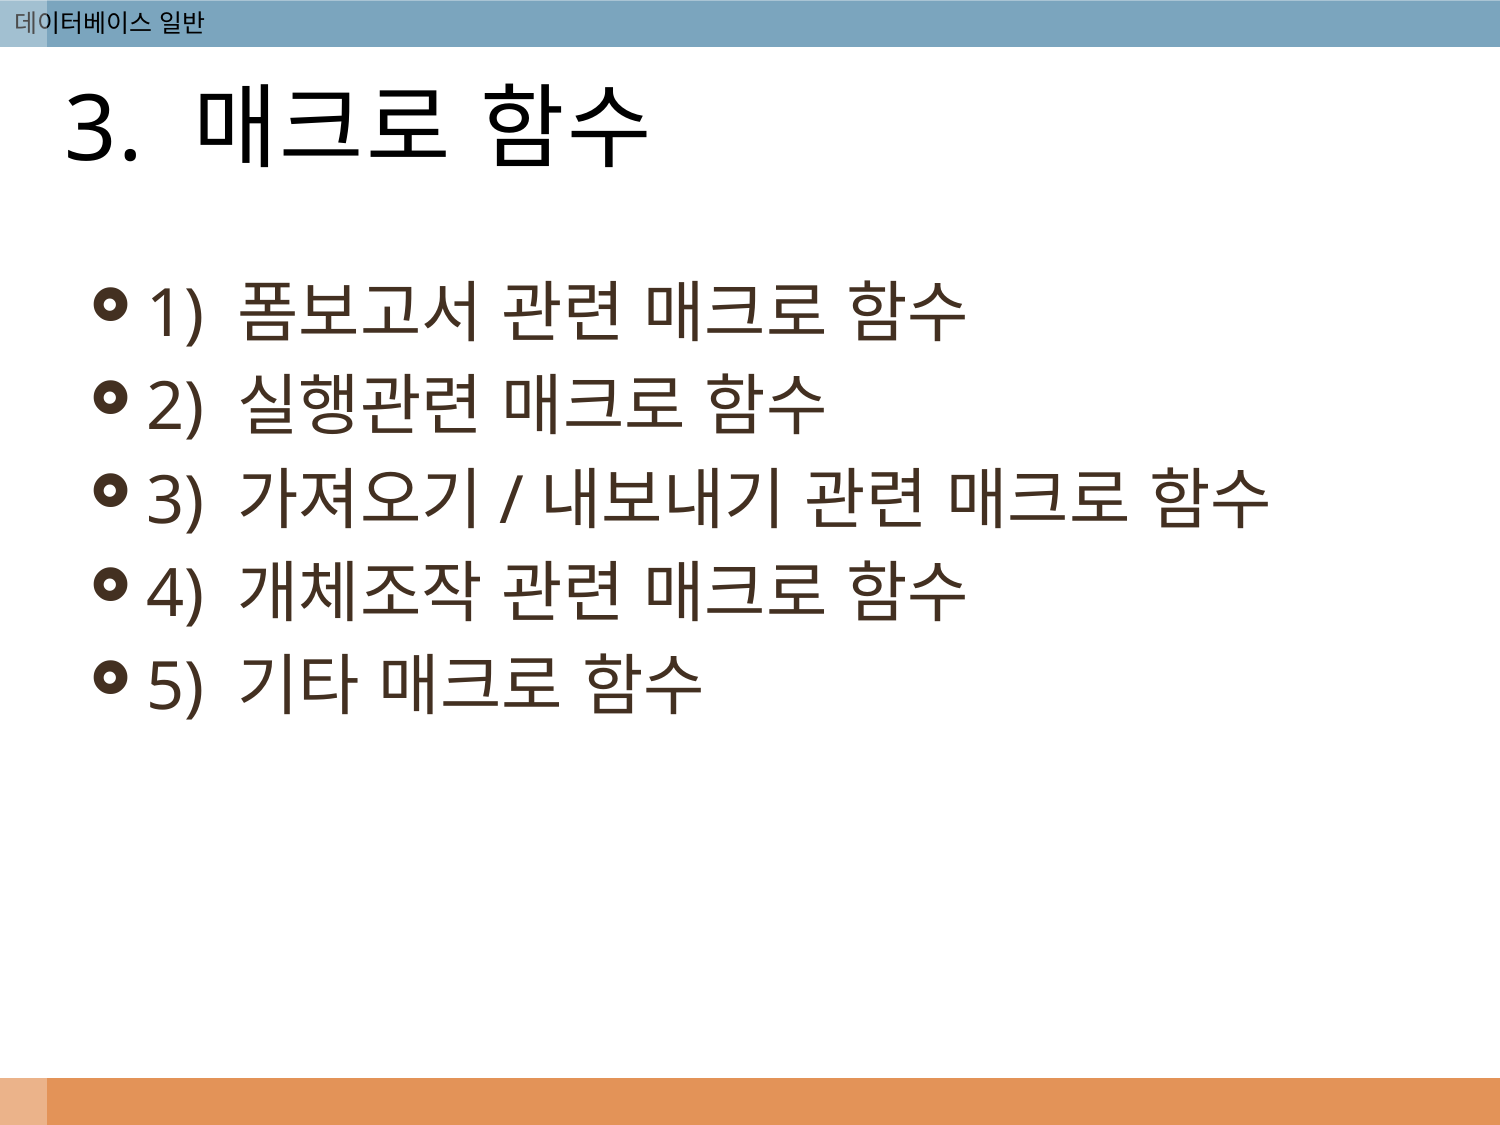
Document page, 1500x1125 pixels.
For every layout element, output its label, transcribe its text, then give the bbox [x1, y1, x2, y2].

title 3. 매크로 함수 [49, 46, 1454, 202]
list 1) 폼보고서 관련 매크로 함수 2) 실행관련 매크로 함수 3) 가져오기/내보내기 관련 매크로 함수 4) 개체조작 관련 매크로 함수 5) 기타 매크로 함수 [75, 262, 1425, 1005]
